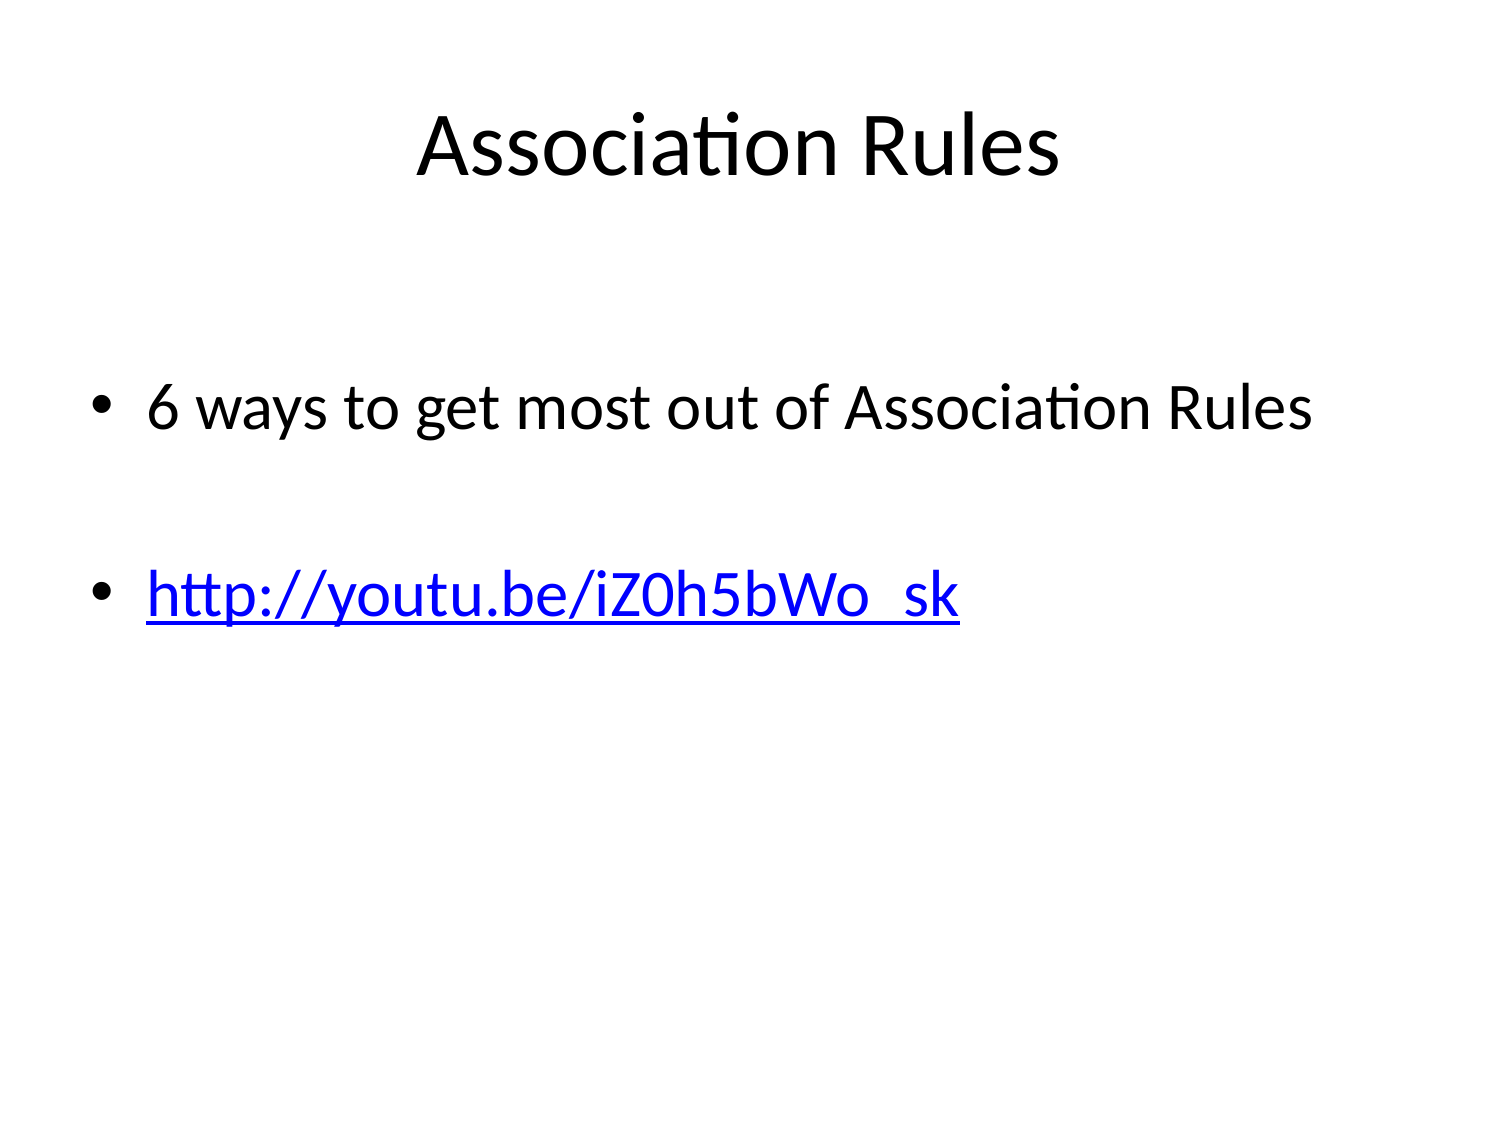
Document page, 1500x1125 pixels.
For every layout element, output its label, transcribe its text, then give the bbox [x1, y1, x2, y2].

list 6 ways to get most out of Association Rules http://youtu.be/iZ0h5bWo_sk [75, 262, 1425, 1005]
title Association Rules [75, 45, 1425, 233]
